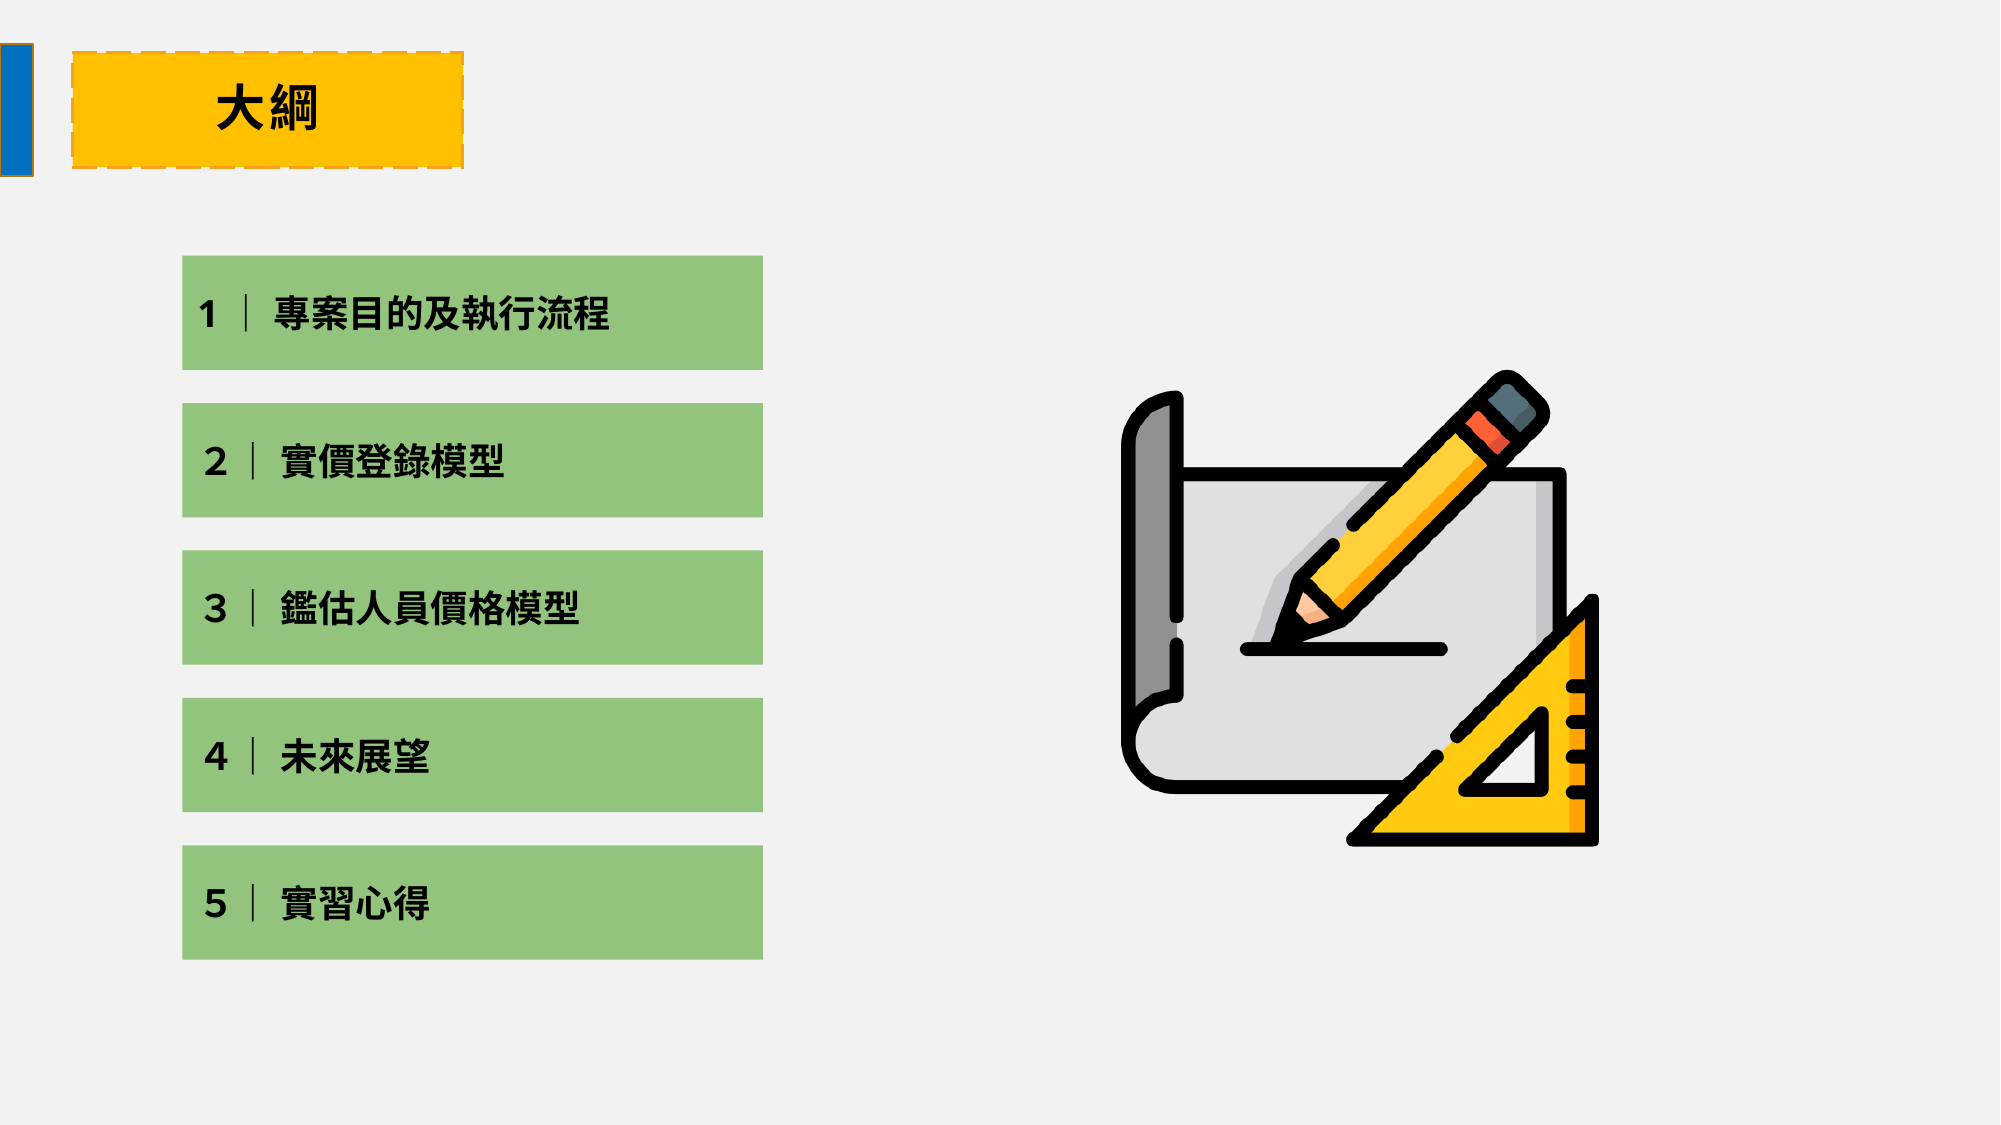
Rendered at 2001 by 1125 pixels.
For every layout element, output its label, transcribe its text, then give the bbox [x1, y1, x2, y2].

text_box ４｜ 未來展望 [182, 697, 763, 813]
text_box 1｜ 專案目的及執行流程 [182, 255, 763, 370]
text_box ２｜ 實價登錄模型 [182, 403, 763, 518]
text_box ３｜ 鑑估人員價格模型 [182, 550, 763, 665]
text_box ５｜ 實習心得 [182, 845, 763, 960]
title 大綱 [71, 51, 464, 169]
picture [1121, 369, 1599, 848]
